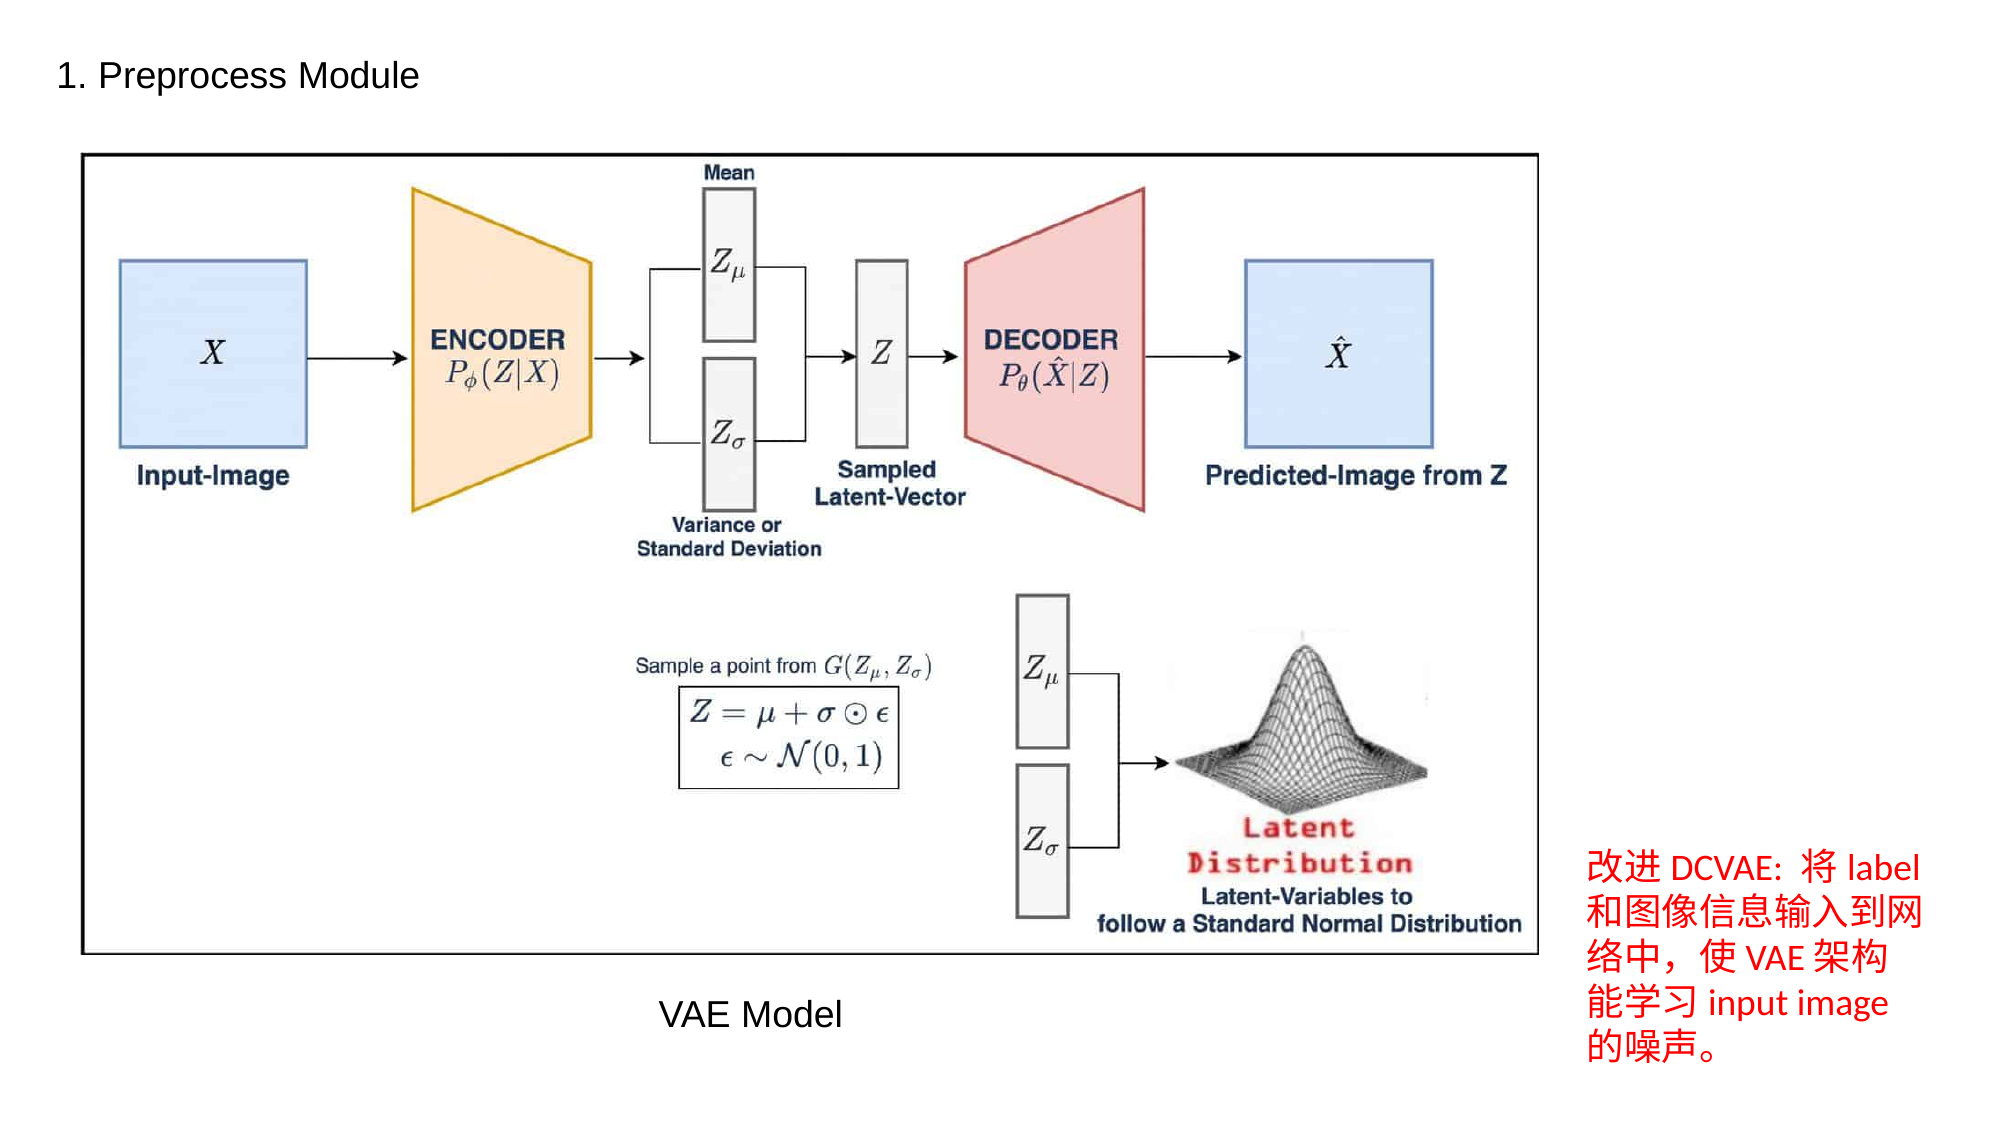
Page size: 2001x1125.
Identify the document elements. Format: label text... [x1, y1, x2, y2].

text_box 1. Preprocess Module [41, 43, 487, 104]
text_box VAE Model [438, 982, 1064, 1043]
text_box 改进DCVAE: 将label和图像信息输入到网络中，使VAE架构能学习input image的噪声。 [1571, 835, 1939, 1112]
picture [79, 152, 1539, 955]
